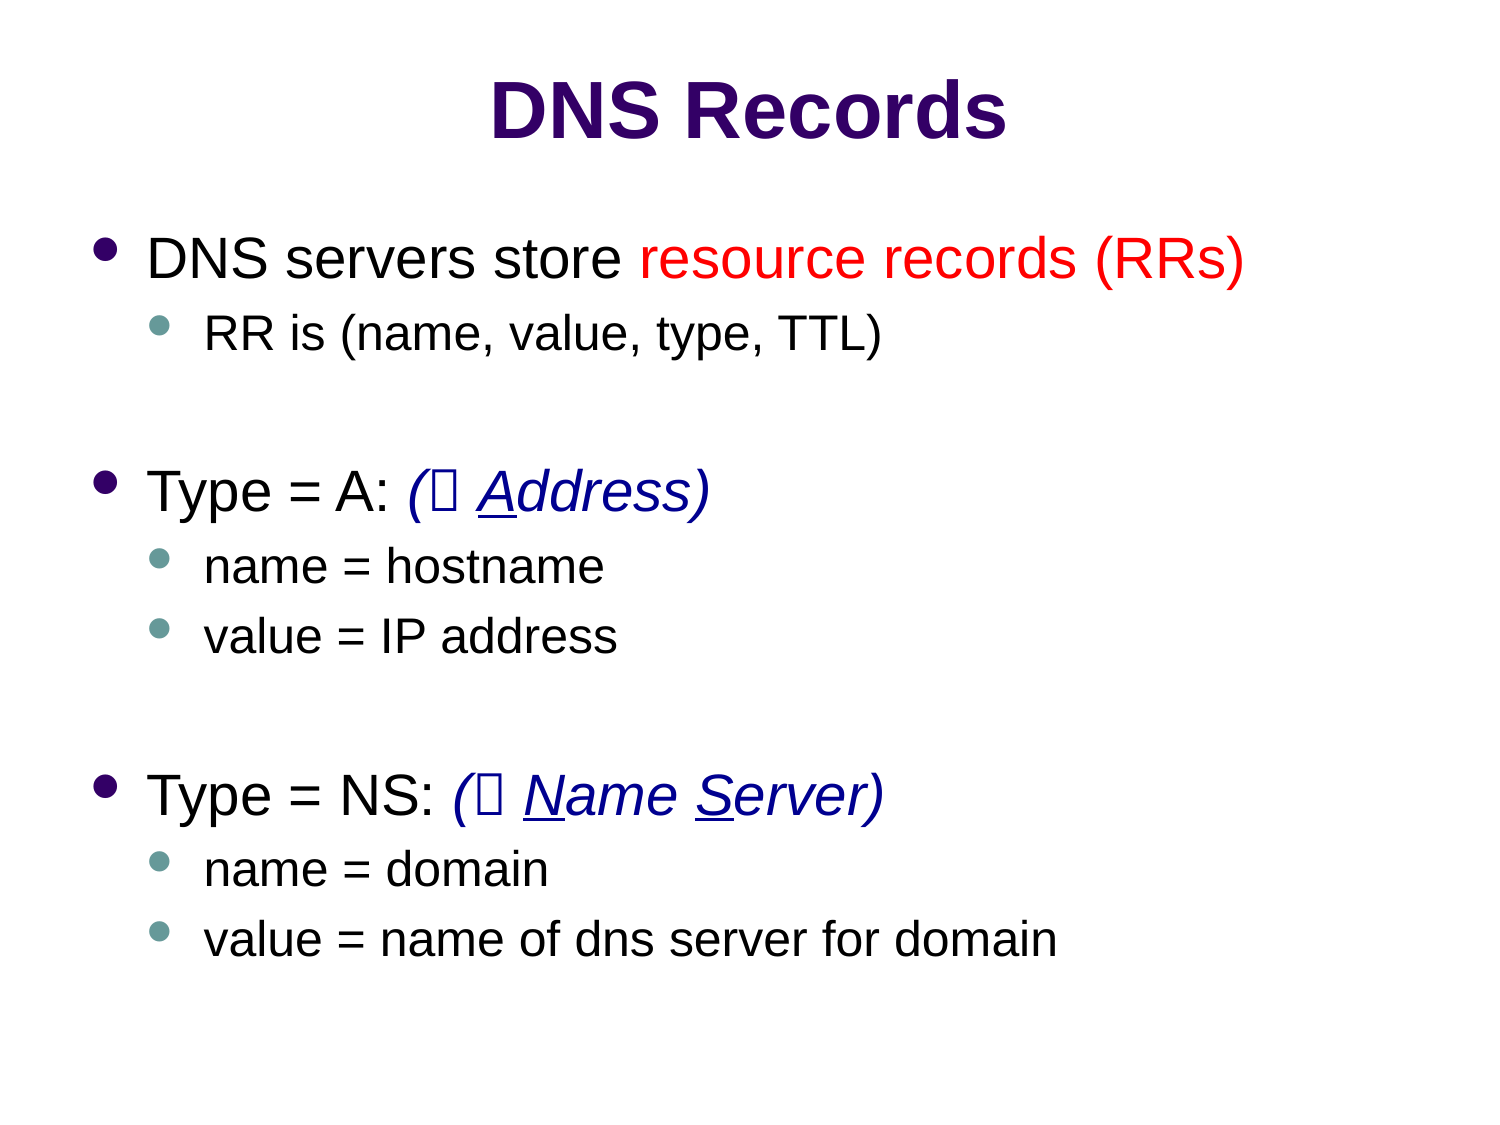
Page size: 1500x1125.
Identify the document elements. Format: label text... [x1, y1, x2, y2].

title DNS Records [0, 20, 1500, 163]
list DNS servers store resource records (RRs) RR is (name, value, type, TTL) Type = A: ( Address) name = hostname value = IP address Type = NS: ( Name Server) name = domain value = name of dns server for domain [75, 212, 1475, 1006]
